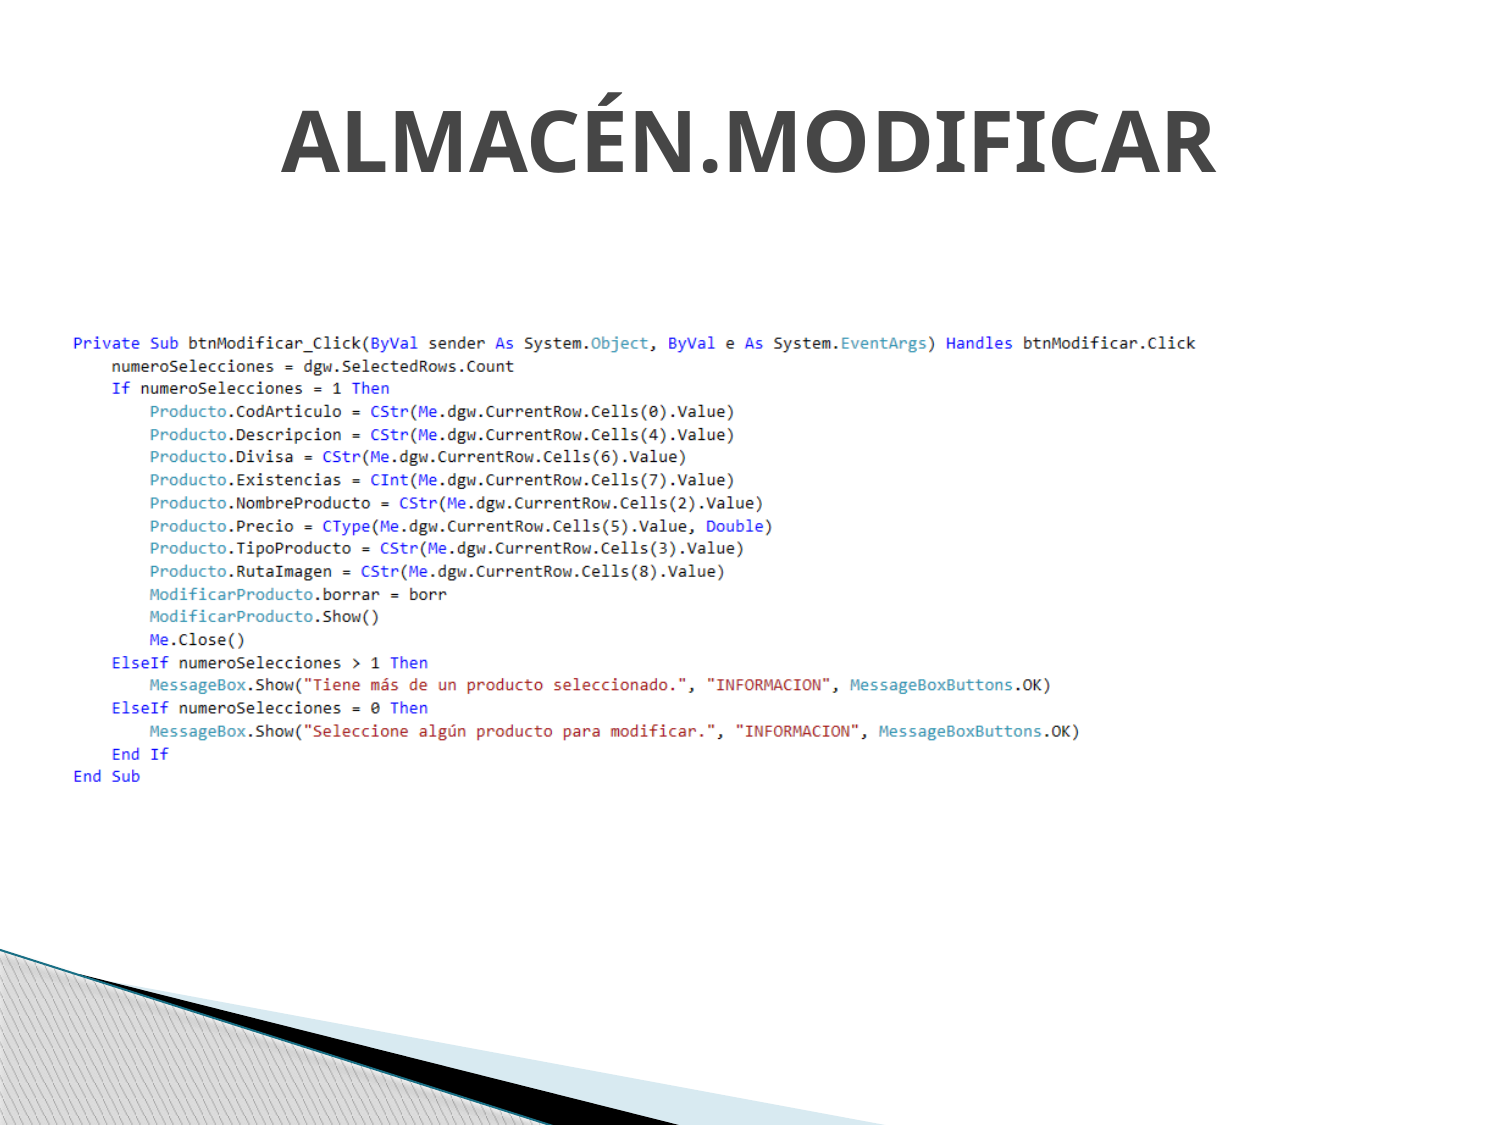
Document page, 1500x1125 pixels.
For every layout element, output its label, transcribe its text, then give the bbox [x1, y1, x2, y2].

title ALMACÉN.MODIFICAR [75, 45, 1425, 233]
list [70, 327, 1421, 789]
